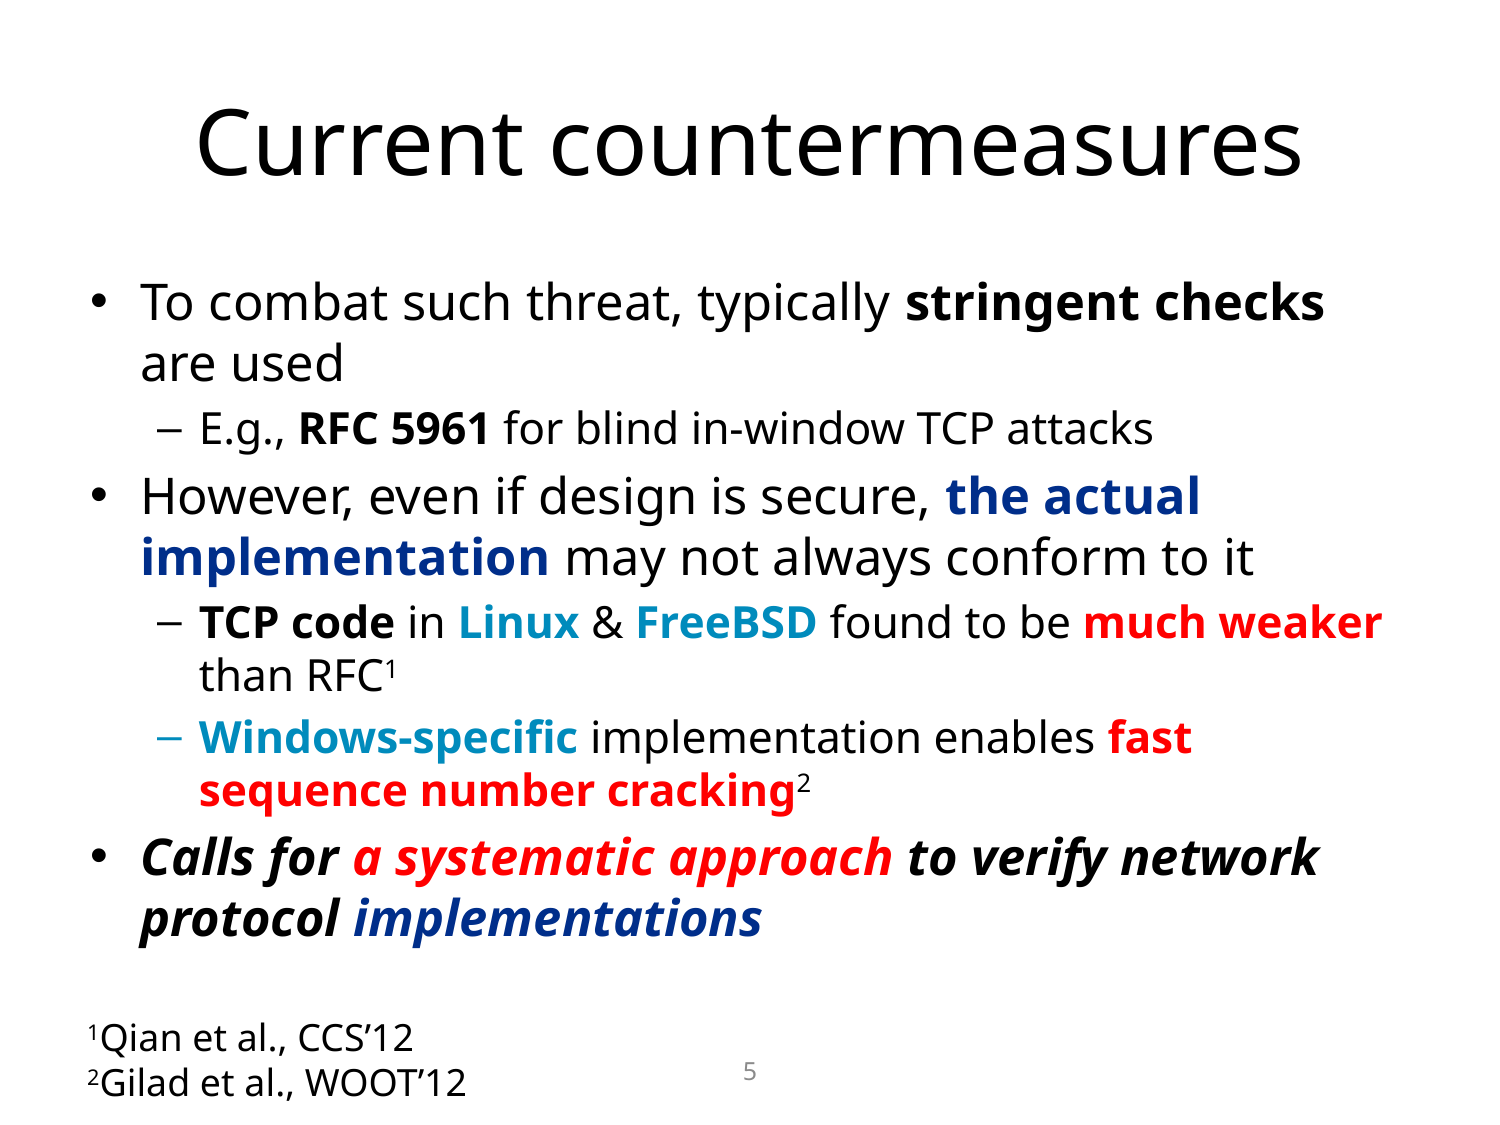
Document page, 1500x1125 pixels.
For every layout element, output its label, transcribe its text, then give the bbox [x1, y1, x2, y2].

list To combat such threat, typically stringent checks are used E.g., RFC 5961 for blind in-window TCP attacks However, even if design is secure, the actual implementation may not always conform to it TCP code in Linux & FreeBSD found to be much weaker than RFC1 Windows-specific implementation enables fast sequence number cracking2 Calls for a systematic approach to verify network protocol implementations [75, 262, 1425, 963]
text_box 1Qian et al., CCS’12 2Gilad et al., WOOT’12 [72, 1006, 500, 1112]
slide_number 5 [500, 1042, 1425, 1103]
title Current countermeasures [75, 45, 1425, 233]
